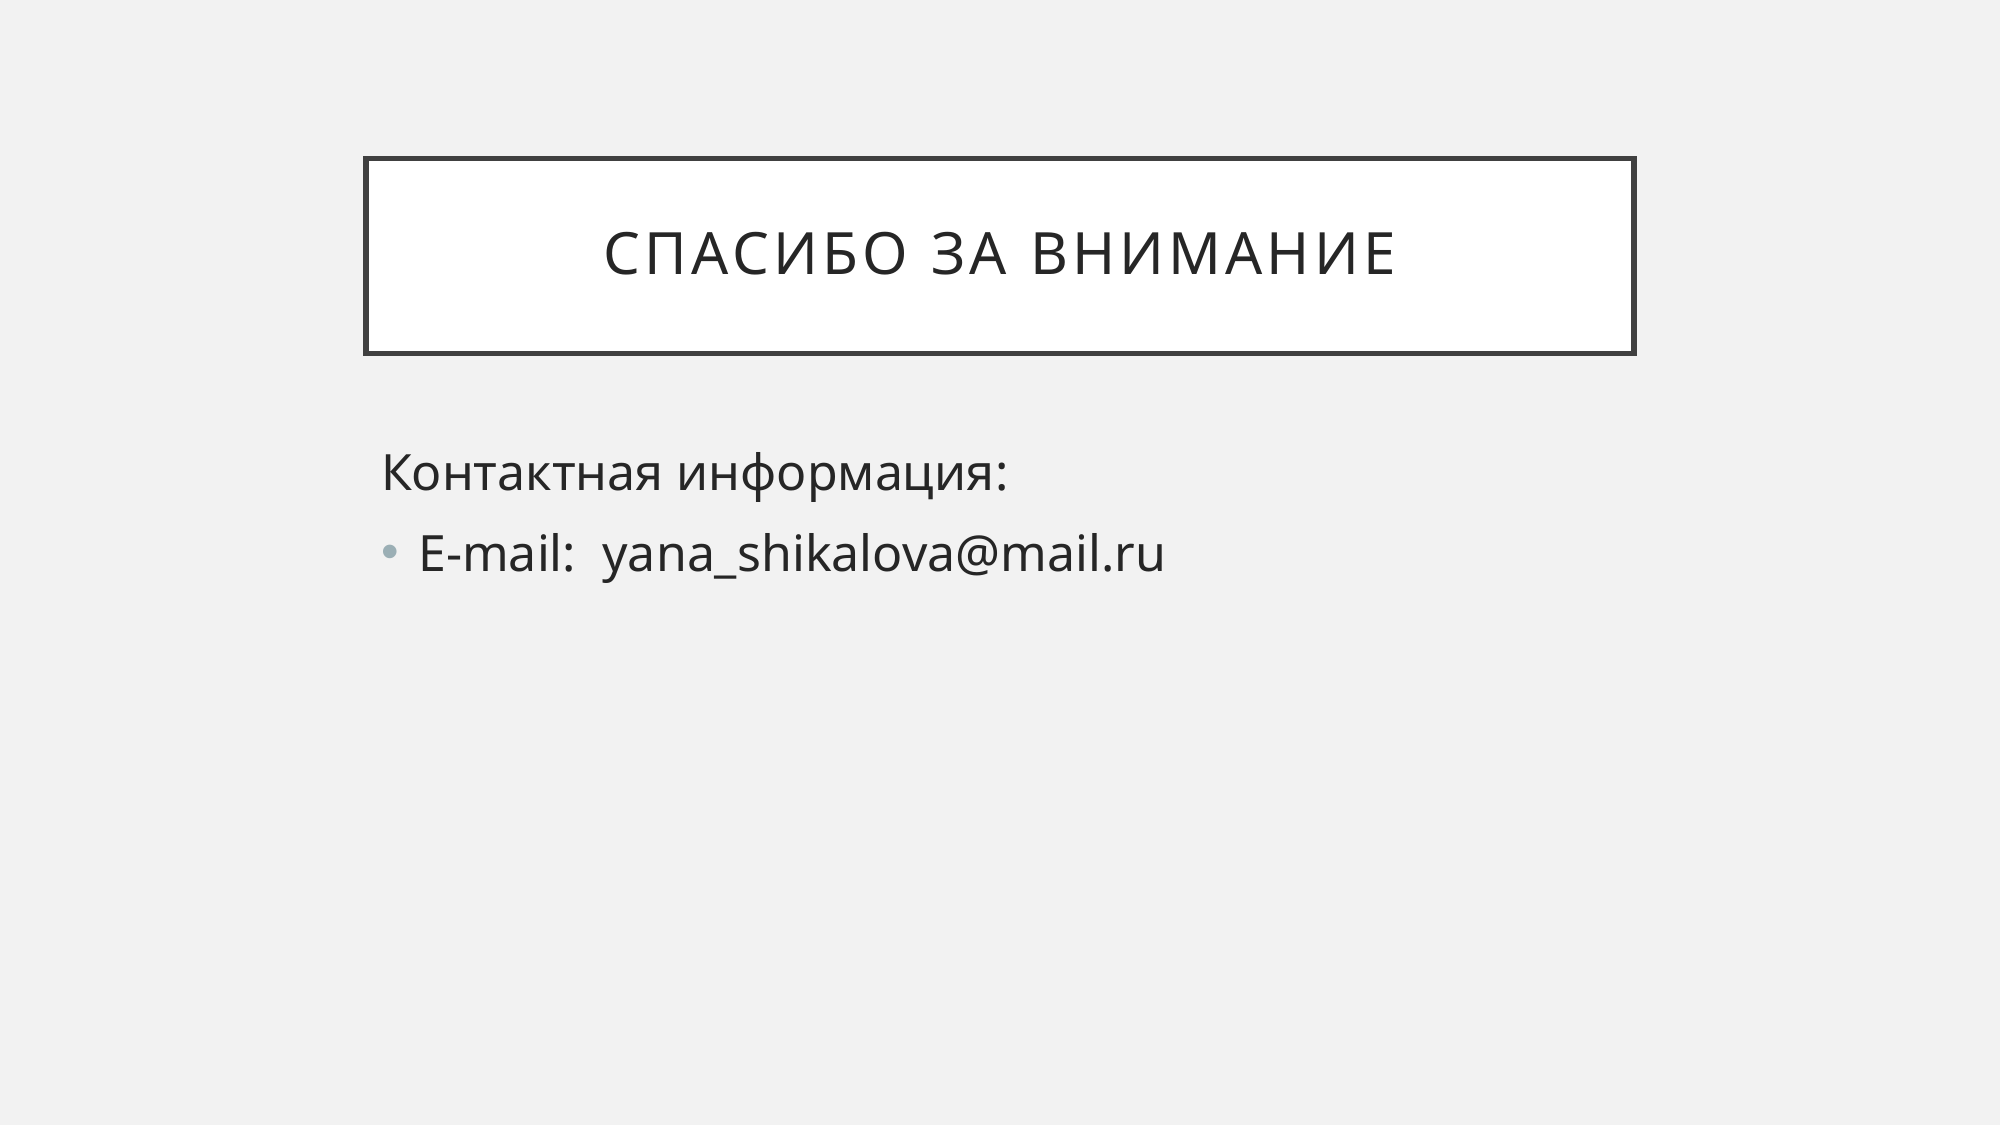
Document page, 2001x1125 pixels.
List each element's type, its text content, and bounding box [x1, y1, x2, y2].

list Контактная информация: E-mail: yana_shikalova@mail.ru [366, 432, 1634, 942]
title Спасибо за внимание [363, 156, 1637, 356]
